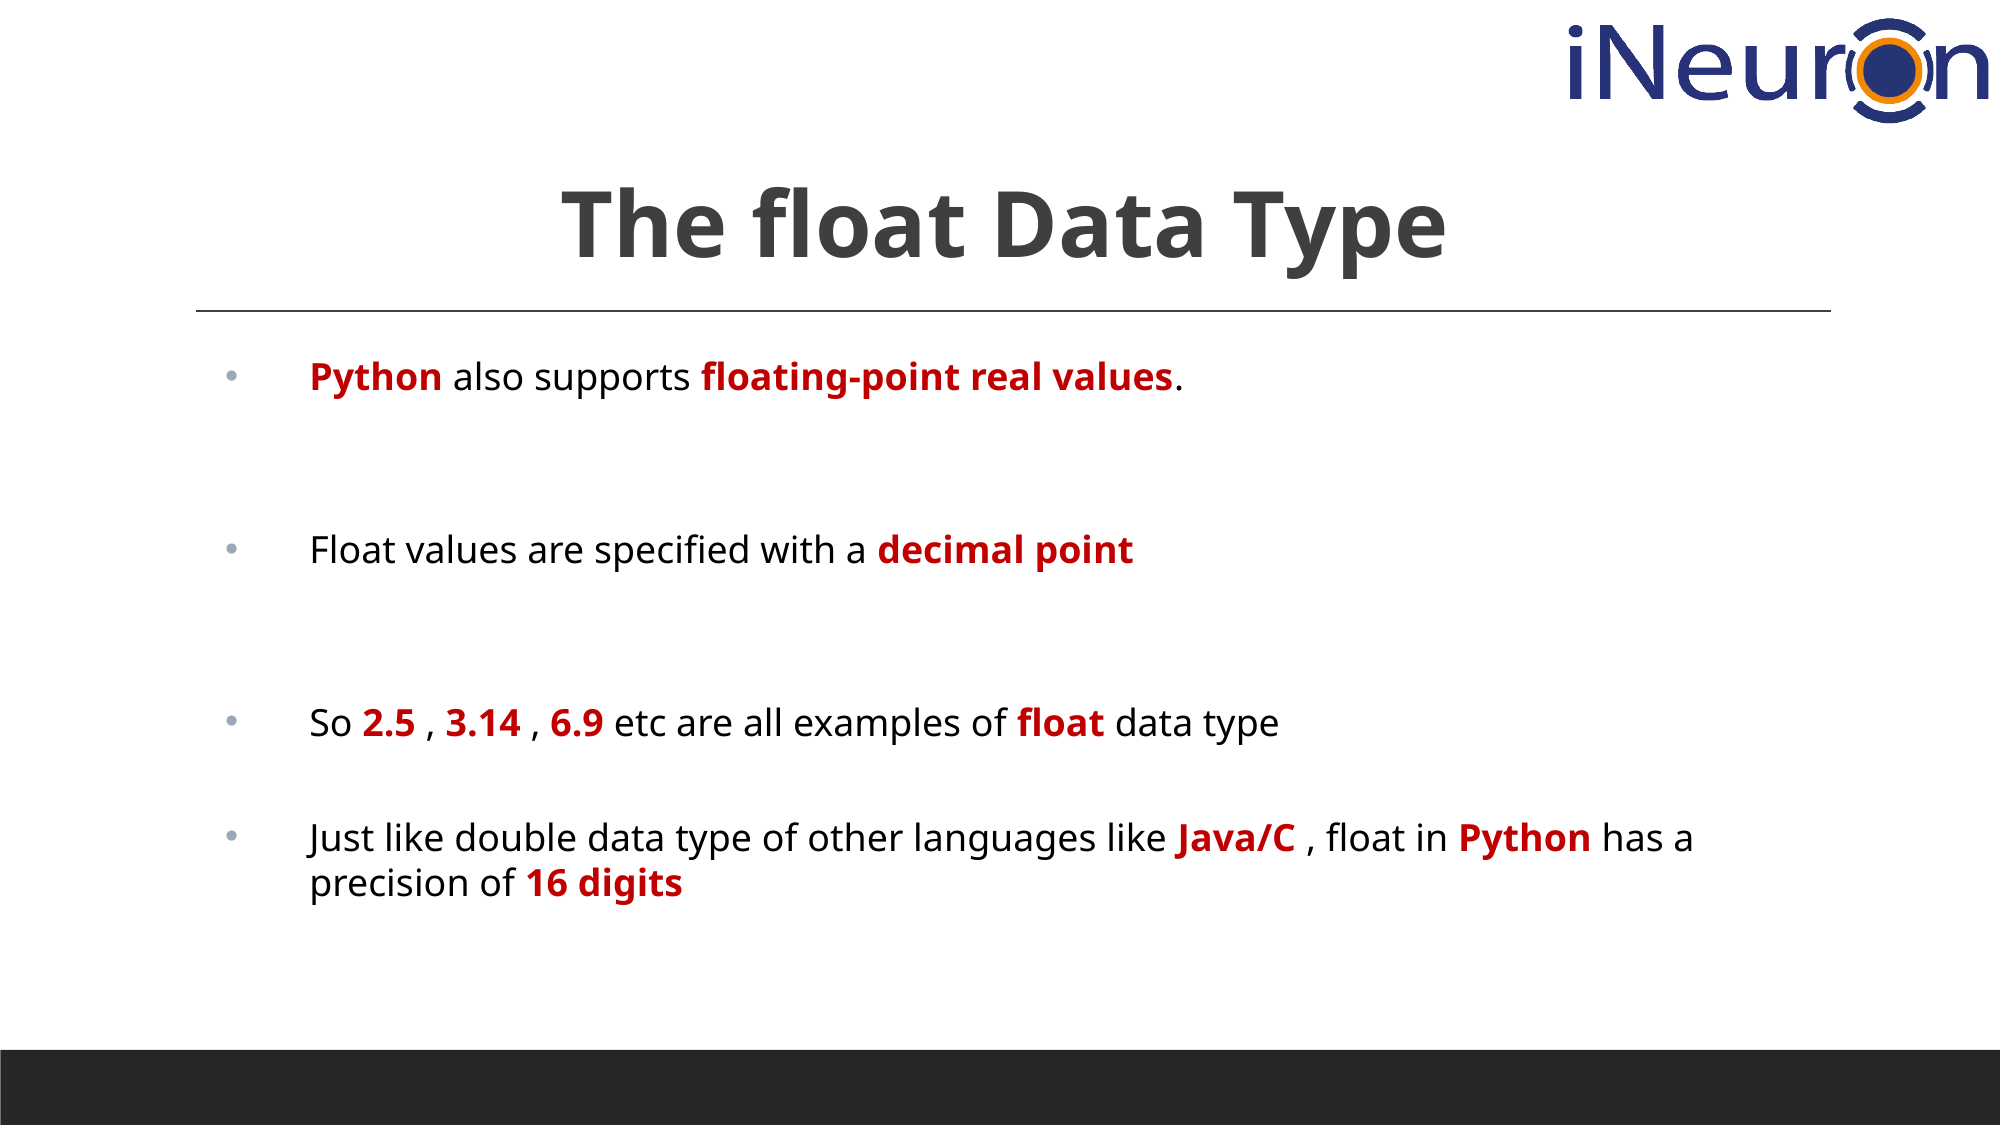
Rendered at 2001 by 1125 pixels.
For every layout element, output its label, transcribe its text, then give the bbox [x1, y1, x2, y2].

title The float Data Type [180, 47, 1830, 285]
picture [1560, 7, 1997, 127]
list Python also supports floating-point real values. Float values are specified with a decimal point So 2.5 , 3.14 , 6.9 etc are all examples of float data type Just like double data type of other languages like Java/C , float in Python has a precision of 16 digits [180, 345, 1830, 963]
